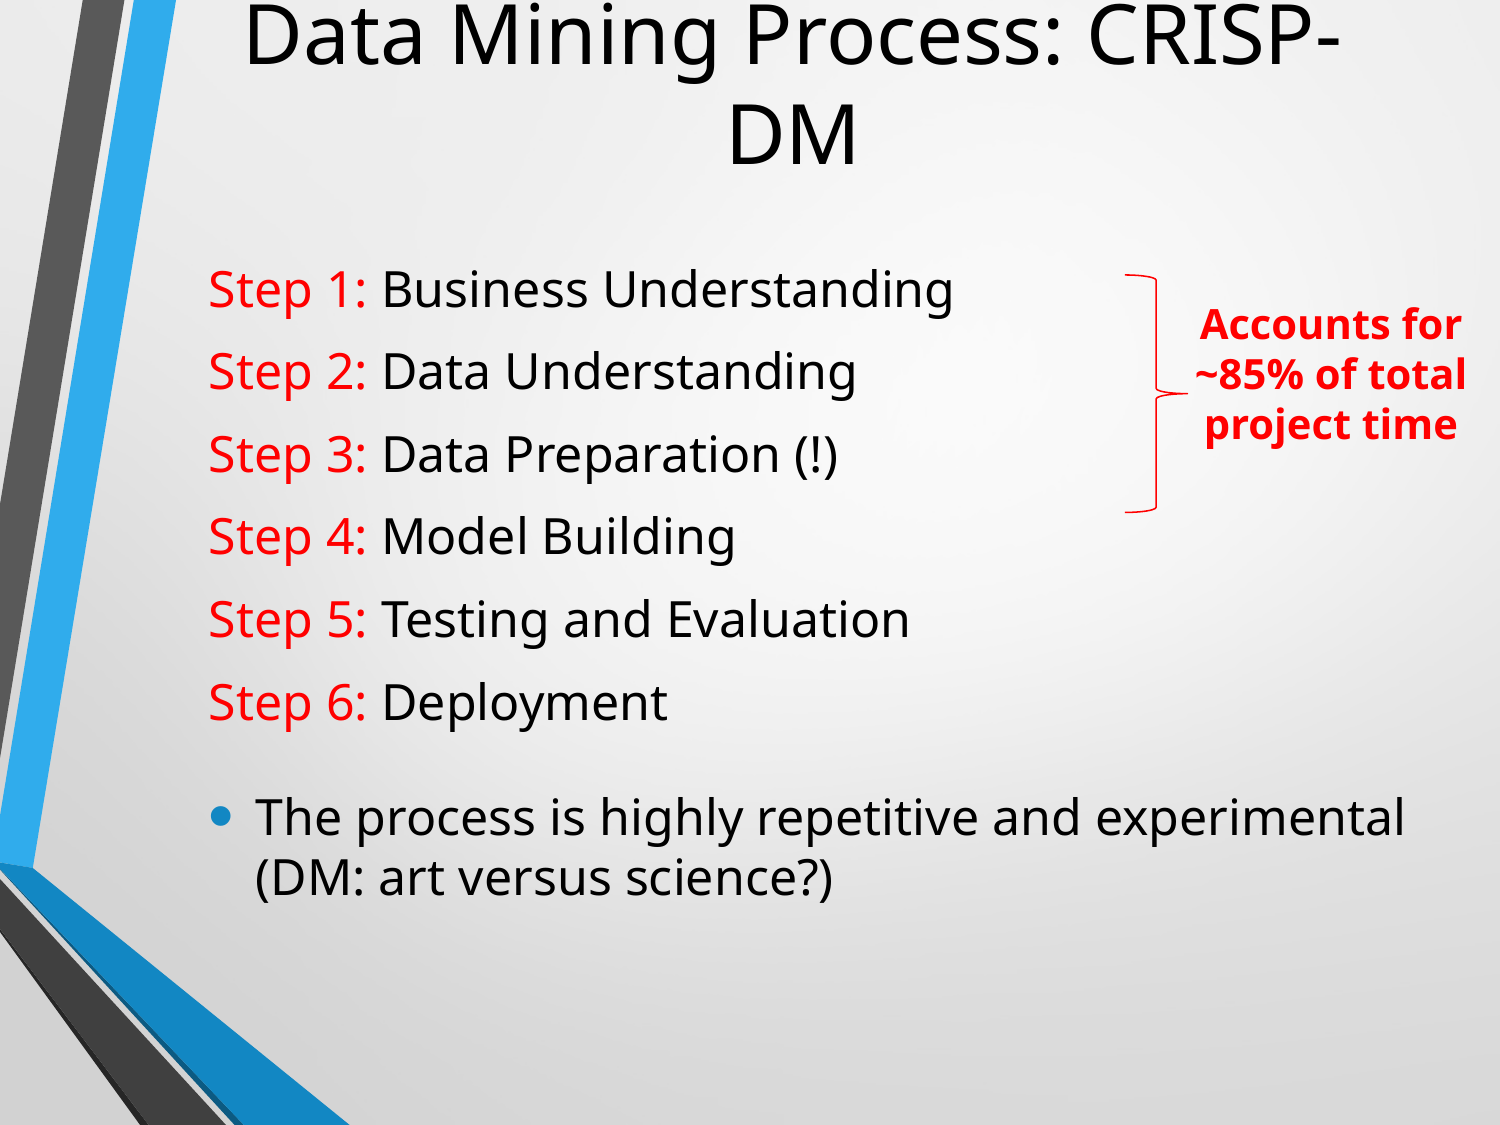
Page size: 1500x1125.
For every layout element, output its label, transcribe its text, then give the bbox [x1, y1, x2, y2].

title Data Mining Process: CRISP-DM [161, 0, 1425, 163]
text_box Accounts for ~85% of total project time [1162, 290, 1500, 456]
text_box [1124, 274, 1162, 513]
list Step 1: Business Understanding Step 2: Data Understanding Step 3: Data Preparation (!) Step 4: Model Building Step 5: Testing and Evaluation Step 6: Deployment The process is highly repetitive and experimental (DM: art versus science?) [193, 249, 1463, 1038]
